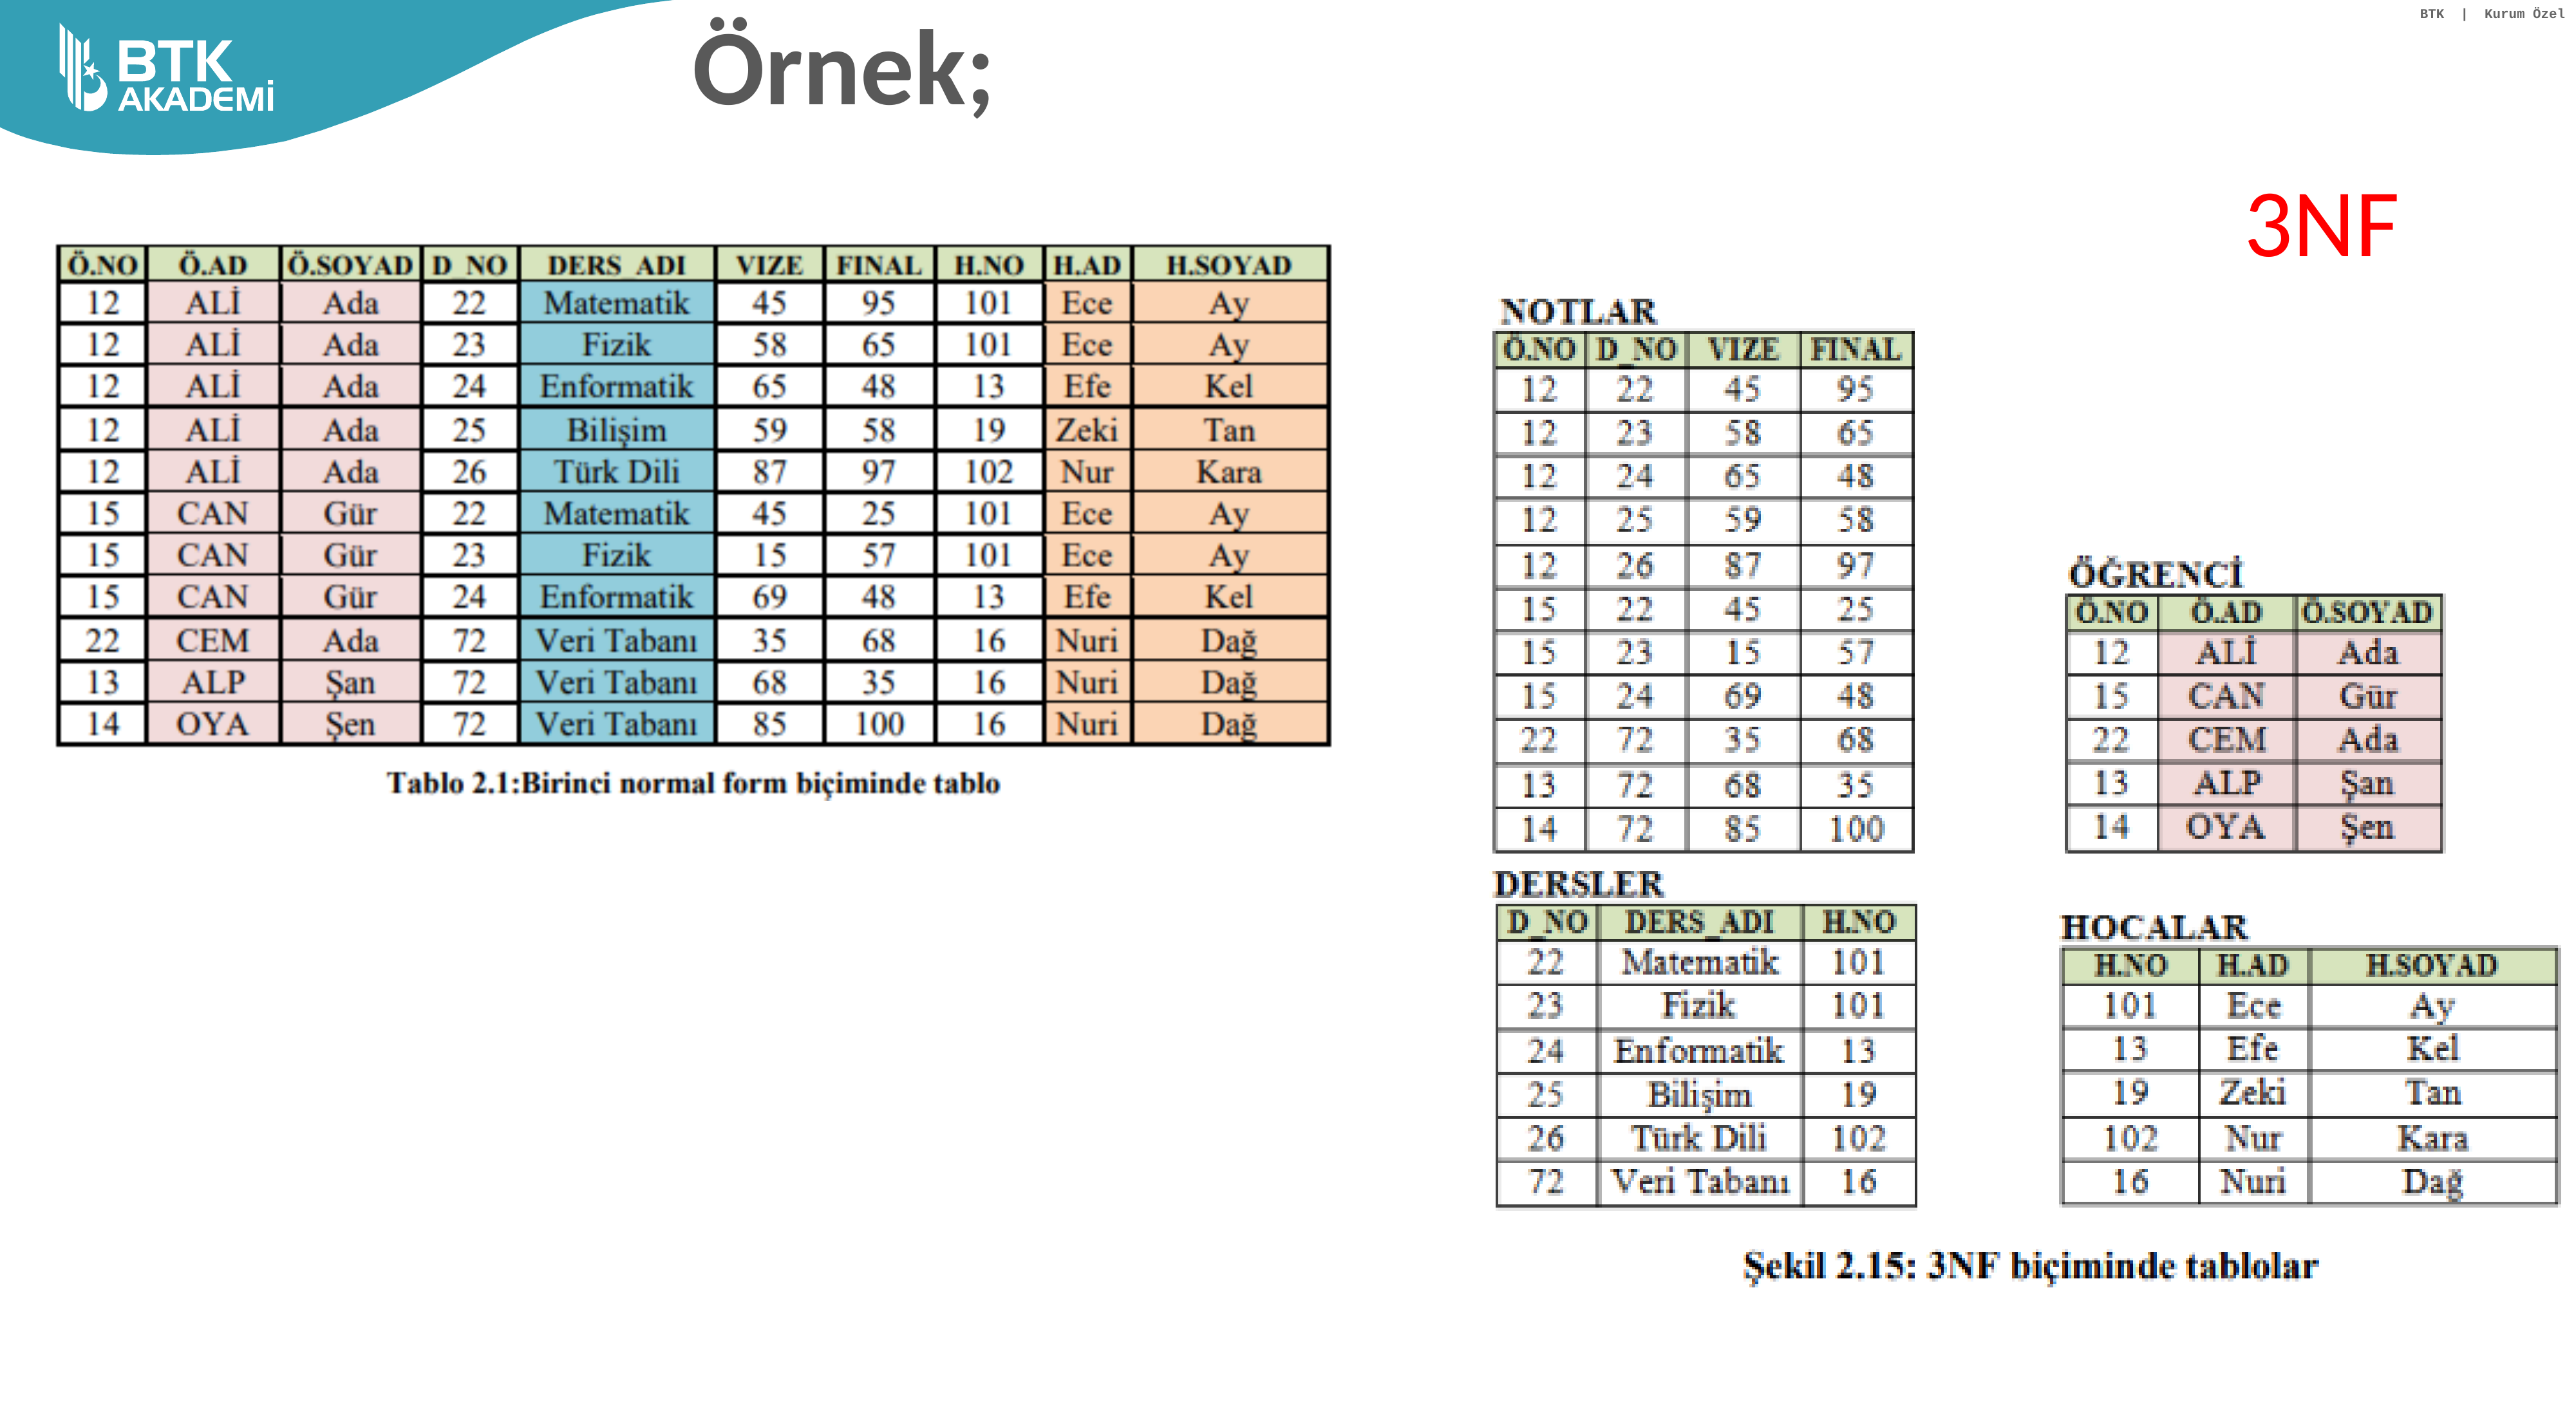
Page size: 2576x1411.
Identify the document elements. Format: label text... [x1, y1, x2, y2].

title Örnek; [673, 0, 1698, 138]
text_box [0, 0, 673, 155]
picture [43, 225, 1337, 801]
picture [1475, 281, 2576, 1297]
text_box 3NF [2234, 154, 2410, 281]
